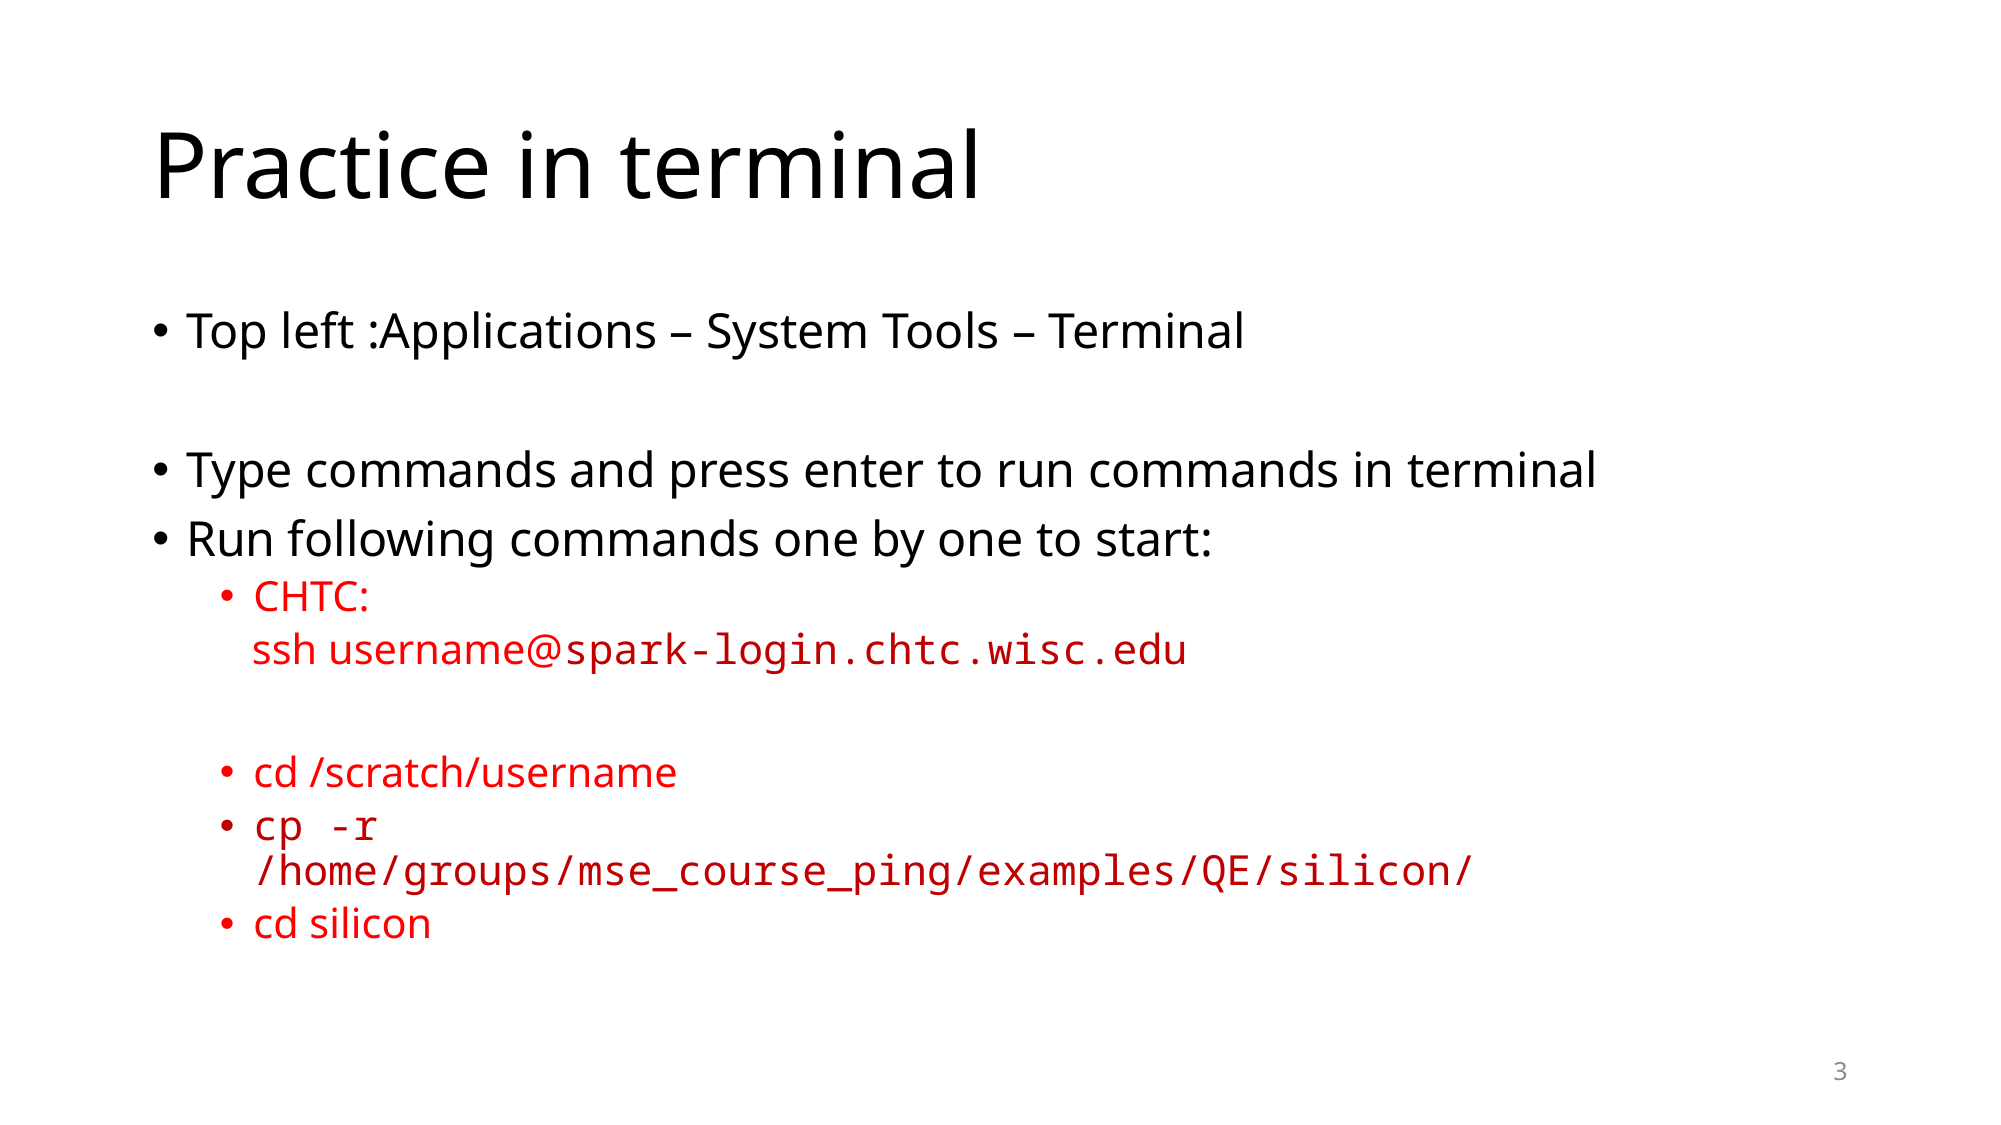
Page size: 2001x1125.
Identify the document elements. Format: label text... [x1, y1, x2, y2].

slide_number 3 [1412, 1042, 1863, 1103]
list Top left :Applications – System Tools – Terminal Type commands and press enter to run commands in terminal Run following commands one by one to start: CHTC: ssh username@spark-login.chtc.wisc.edu cd /scratch/username cp -r /home/groups/mse_course_ping/examples/QE/silicon/ cd silicon [137, 299, 1640, 1014]
title Practice in terminal [137, 59, 1863, 278]
